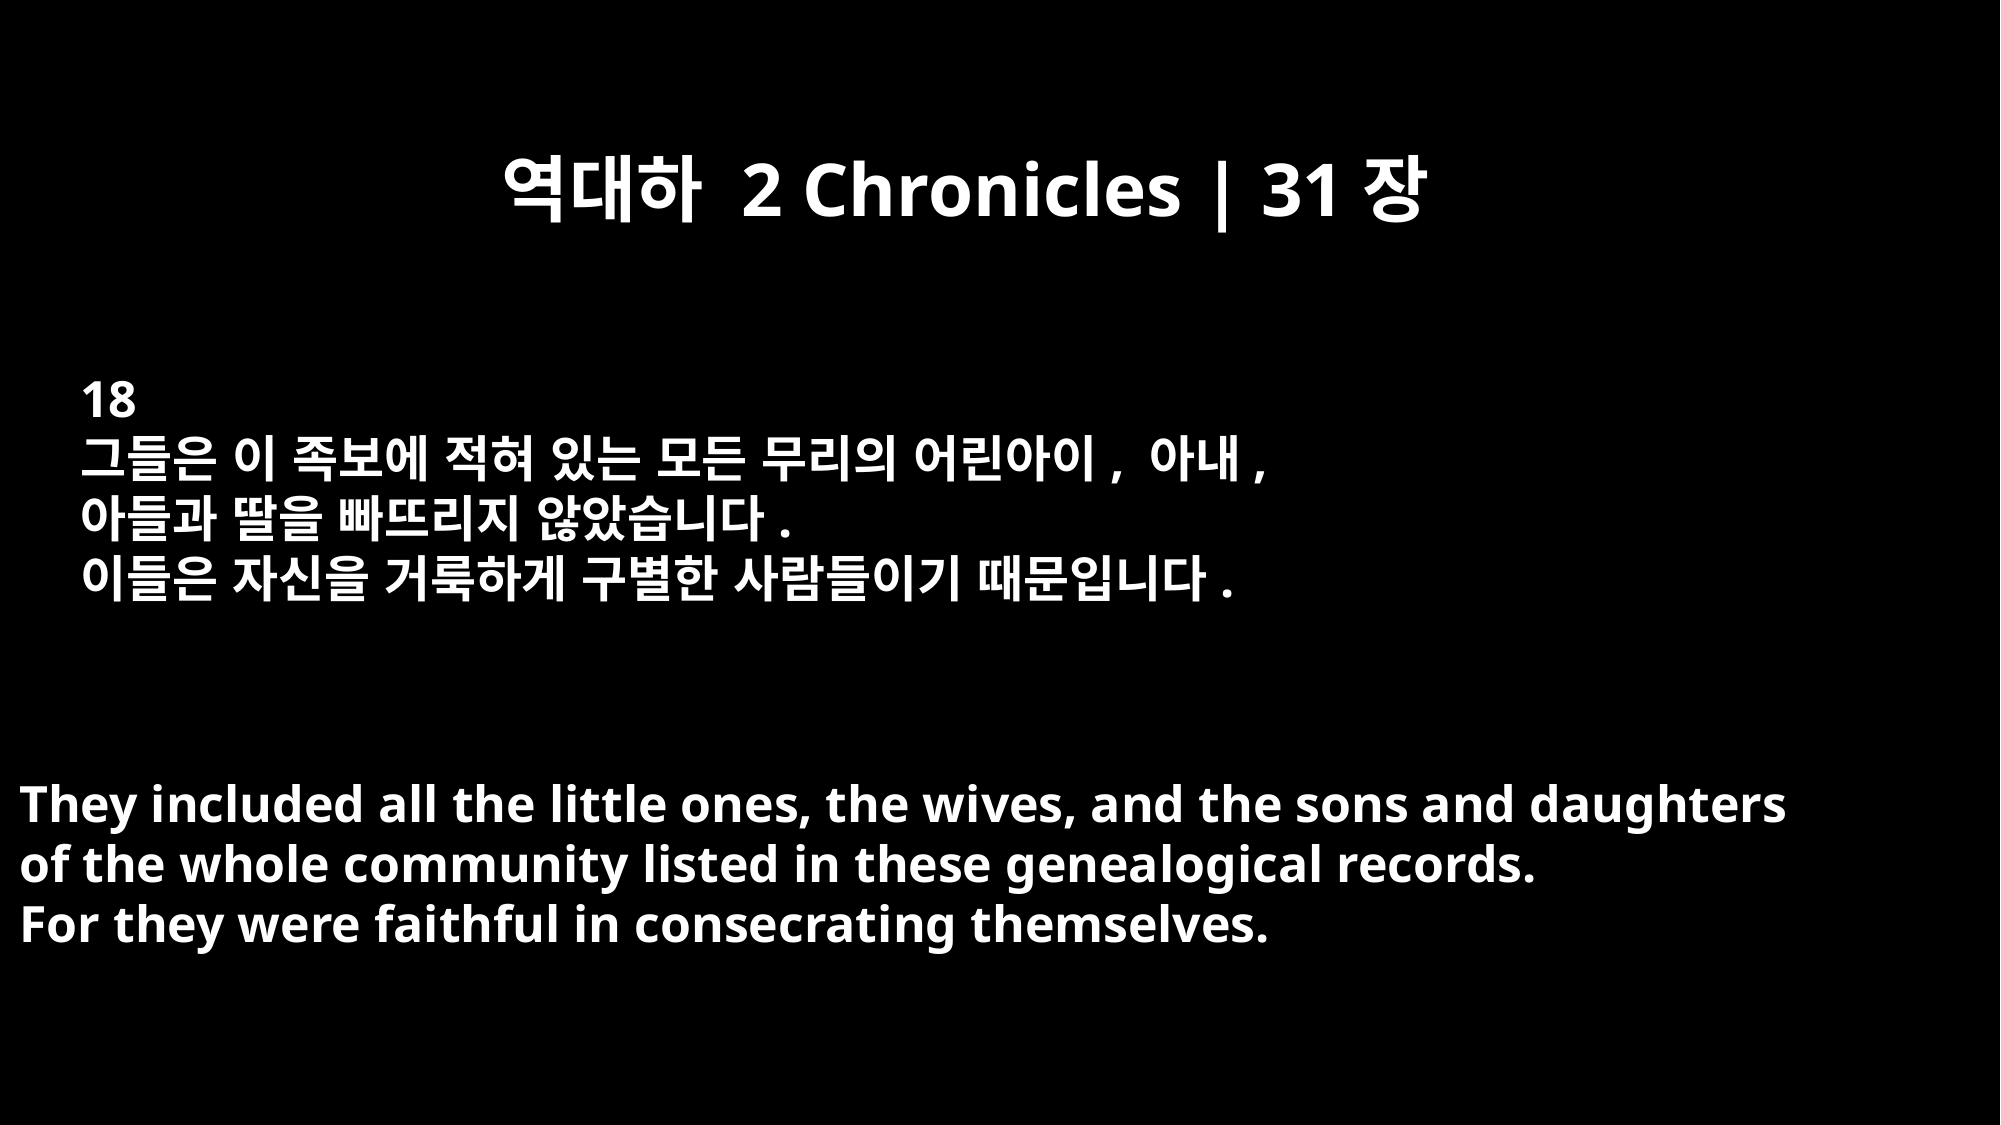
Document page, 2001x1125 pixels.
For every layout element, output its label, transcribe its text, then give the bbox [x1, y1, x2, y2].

text_box 역대하 2 Chronicles | 31장 [487, 136, 1445, 239]
text_box 18 그들은 이 족보에 적혀 있는 모든 무리의 어린아이, 아내, 아들과 딸을 빠뜨리지 않았습니다. 이들은 자신을 거룩하게 구별한 사람들이기 때문입니다. [65, 359, 1283, 615]
text_box They included all the little ones, the wives, and the sons and daughters of the whole community listed in these genealogical records. For they were faithful in consecrating themselves. [4, 764, 1803, 960]
